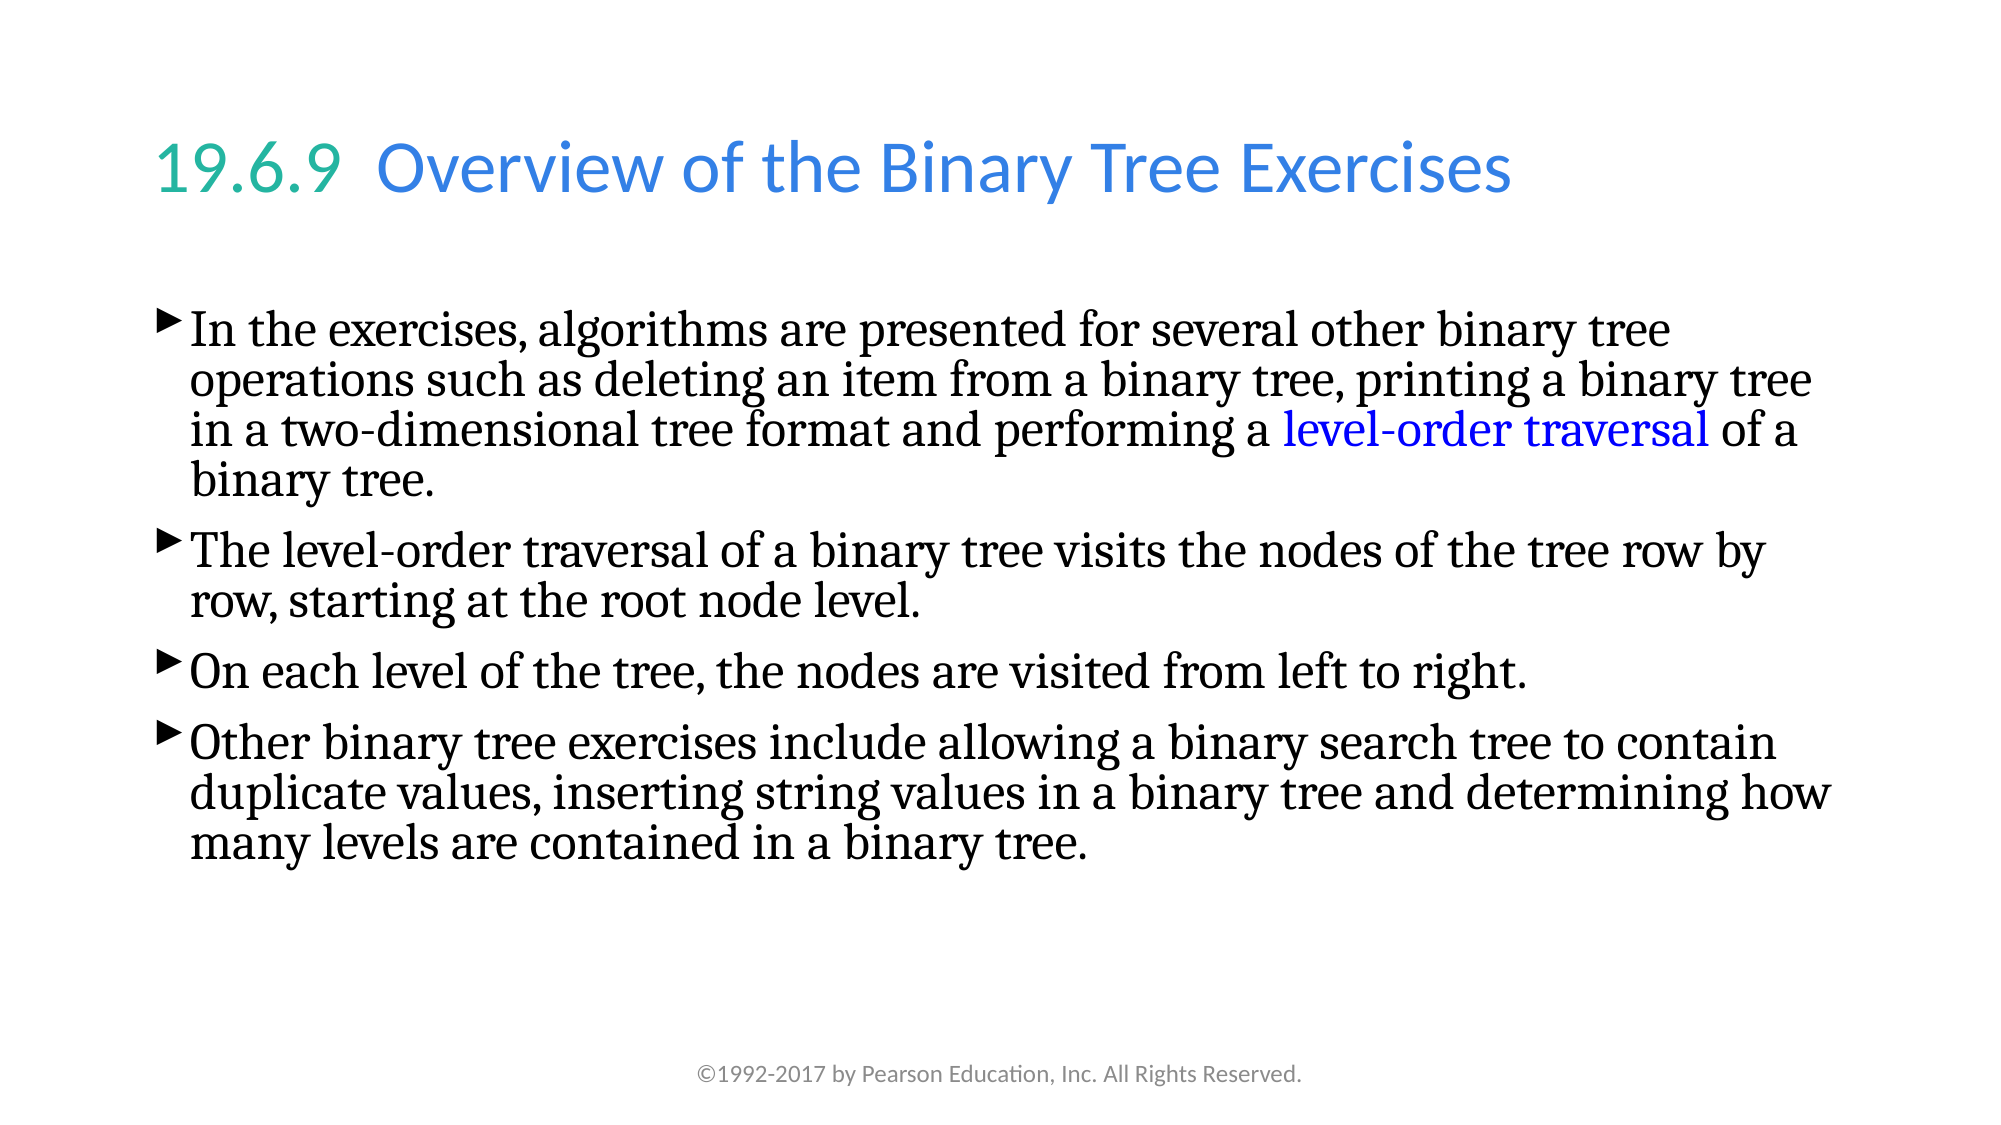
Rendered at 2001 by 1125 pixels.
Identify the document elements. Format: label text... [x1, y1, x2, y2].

footer ©1992-2017 by Pearson Education, Inc. All Rights Reserved. [662, 1042, 1338, 1103]
title 19.6.9 Overview of the Binary Tree Exercises [137, 59, 1863, 278]
list In the exercises, algorithms are presented for several other binary tree operations such as deleting an item from a binary tree, printing a binary tree in a two-dimensional tree format and performing a level-order traversal of a binary tree. The level-order traversal of a binary tree visits the nodes of the tree row by row, starting at the root node level. On each level of the tree, the nodes are visited from left to right. Other binary tree exercises include allowing a binary search tree to contain duplicate values, inserting string values in a binary tree and determining how many levels are contained in a binary tree. [137, 299, 1863, 1014]
